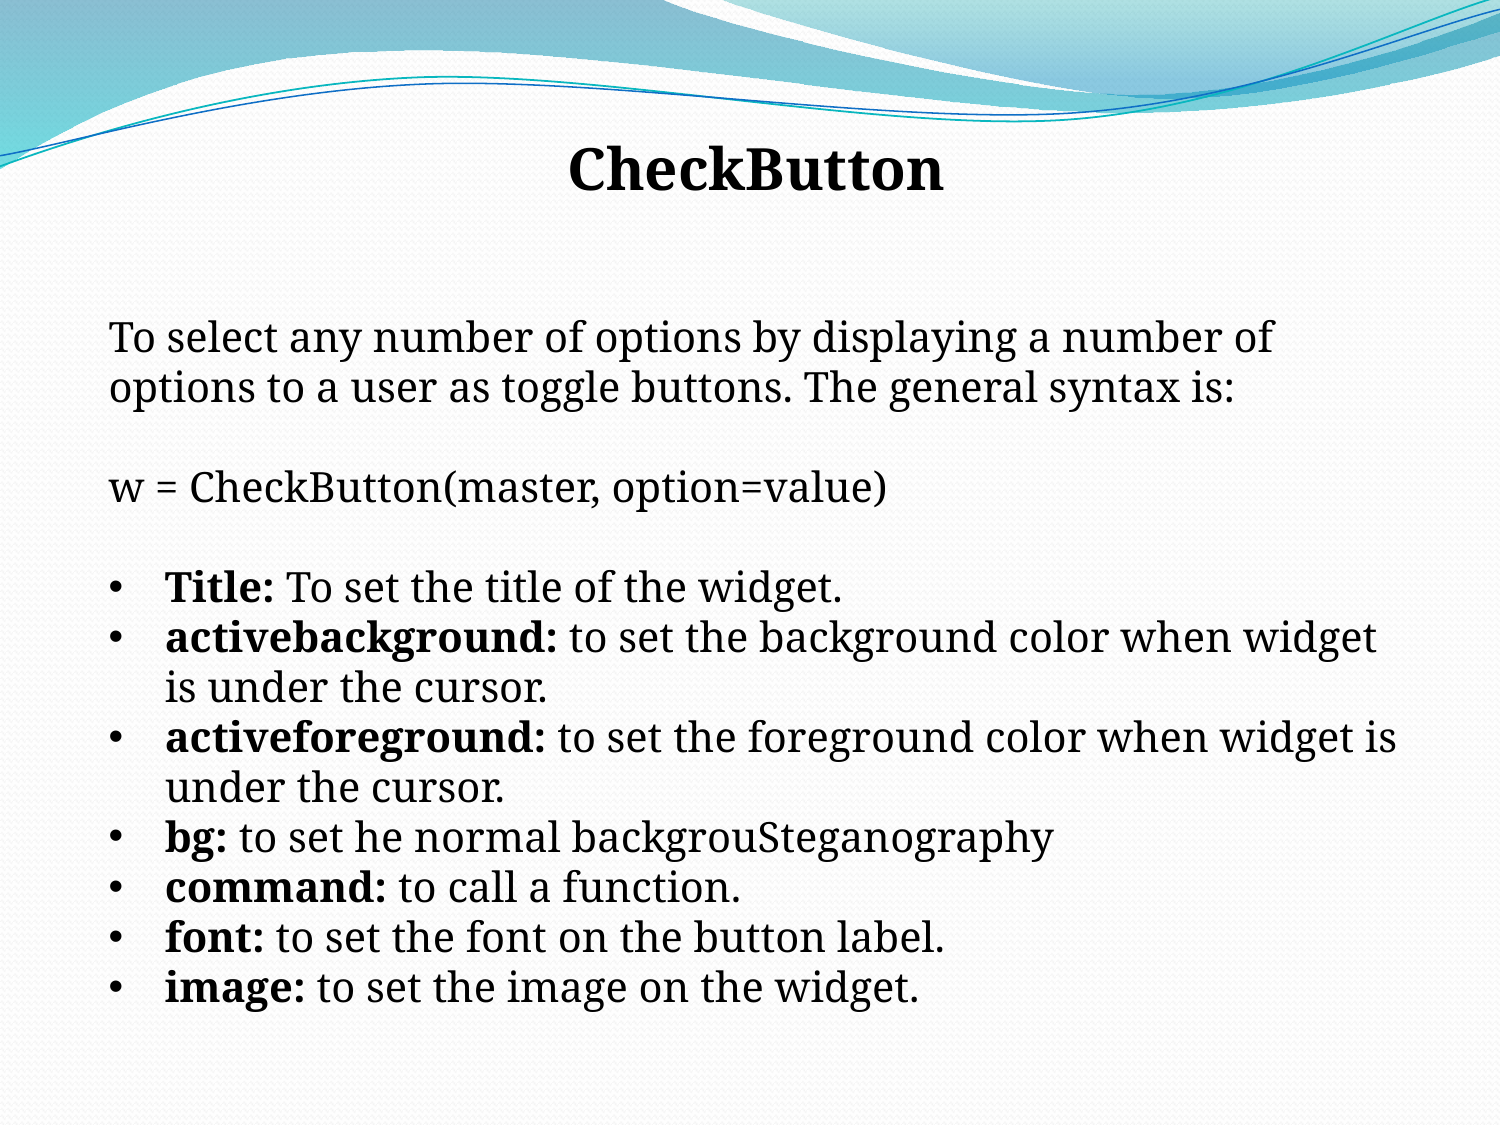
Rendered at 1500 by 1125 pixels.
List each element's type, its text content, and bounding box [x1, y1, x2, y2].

text_box To select any number of options by displaying a number of options to a user as toggle buttons. The general syntax is: w = CheckButton(master, option=value) Title: To set the title of the widget. activebackground: to set the background color when widget is under the cursor. activeforeground: to set the foreground color when widget is under the cursor. bg: to set he normal backgrouSteganography command: to call a function. font: to set the font on the button label. image: to set the image on the widget. [93, 303, 1419, 1069]
text_box CheckButton [62, 125, 1450, 210]
